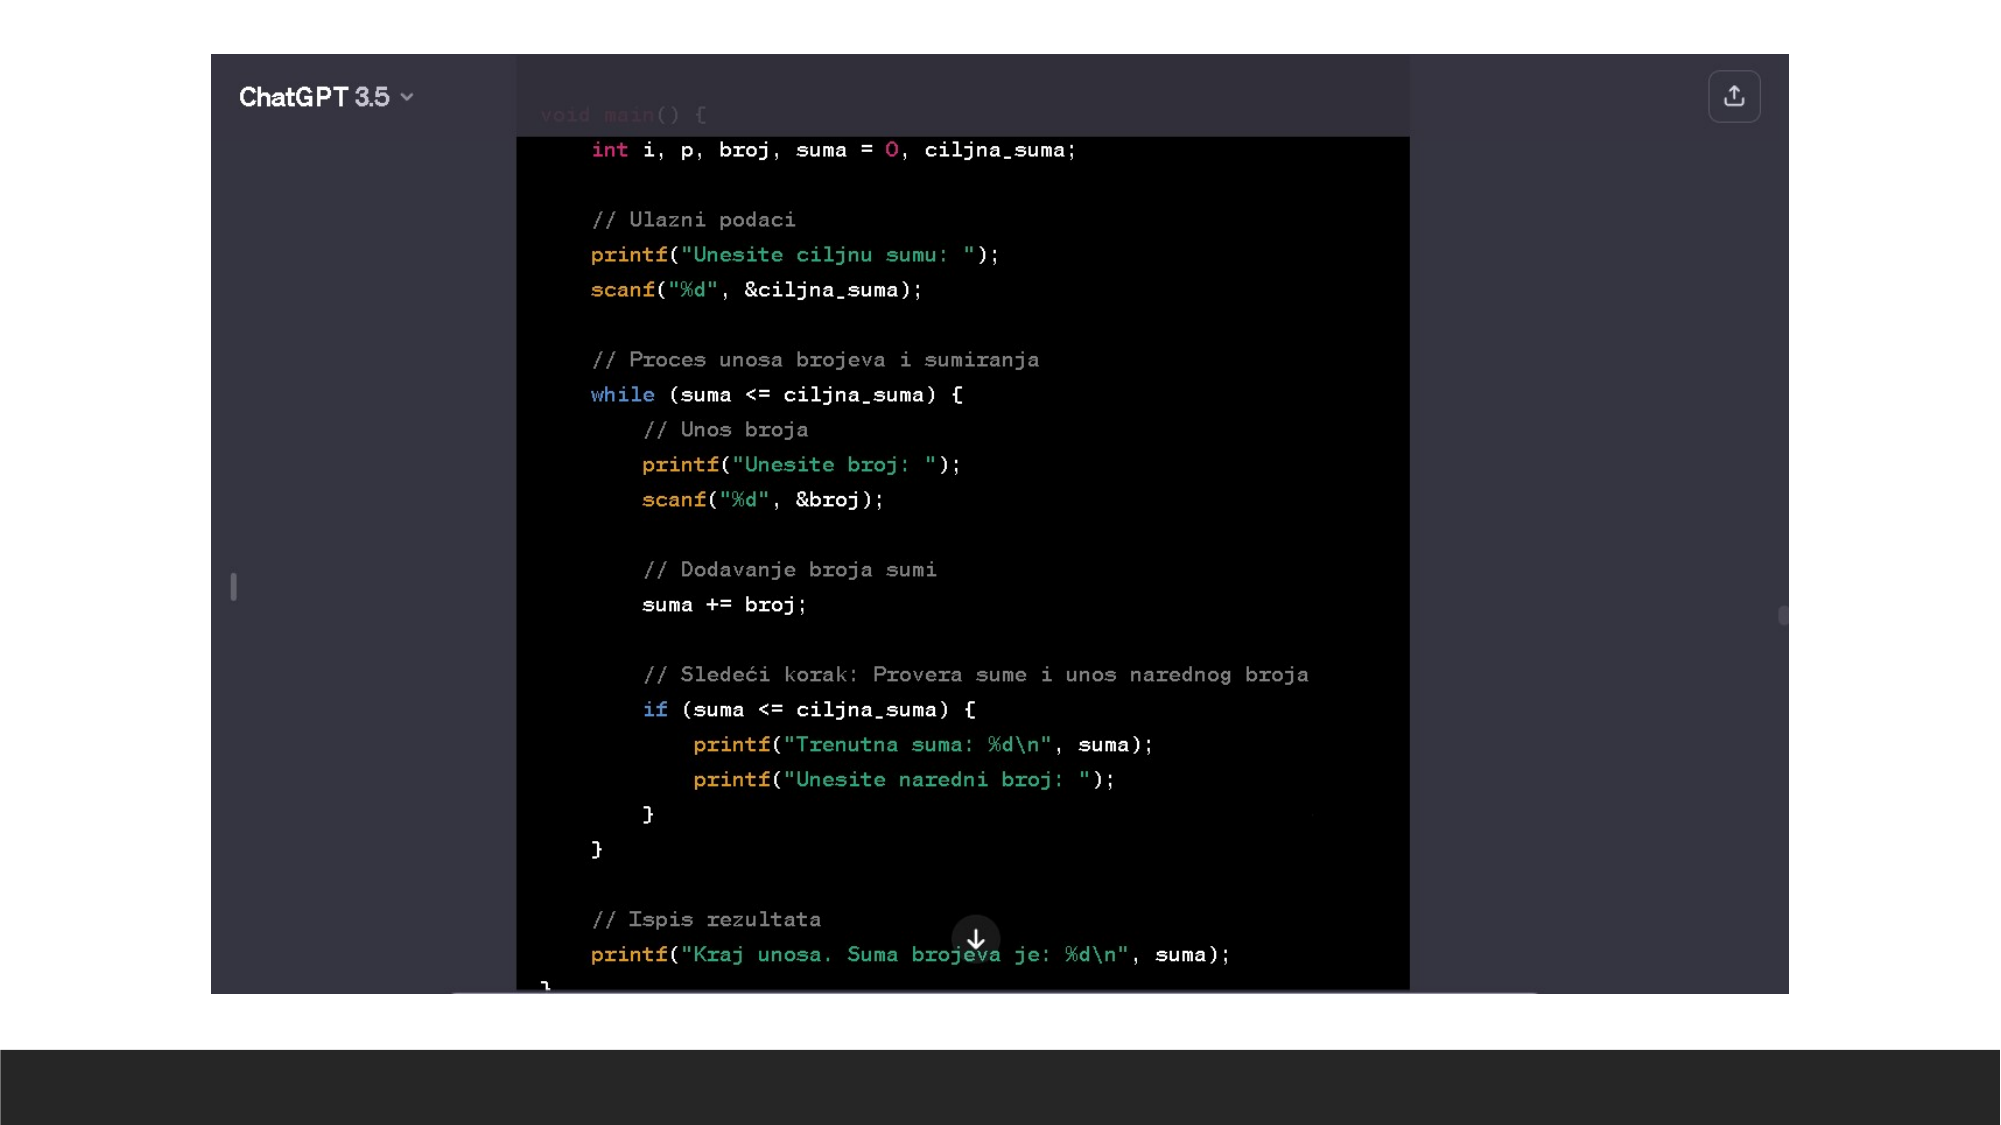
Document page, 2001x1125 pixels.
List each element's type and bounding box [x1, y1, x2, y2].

picture [211, 54, 1789, 995]
